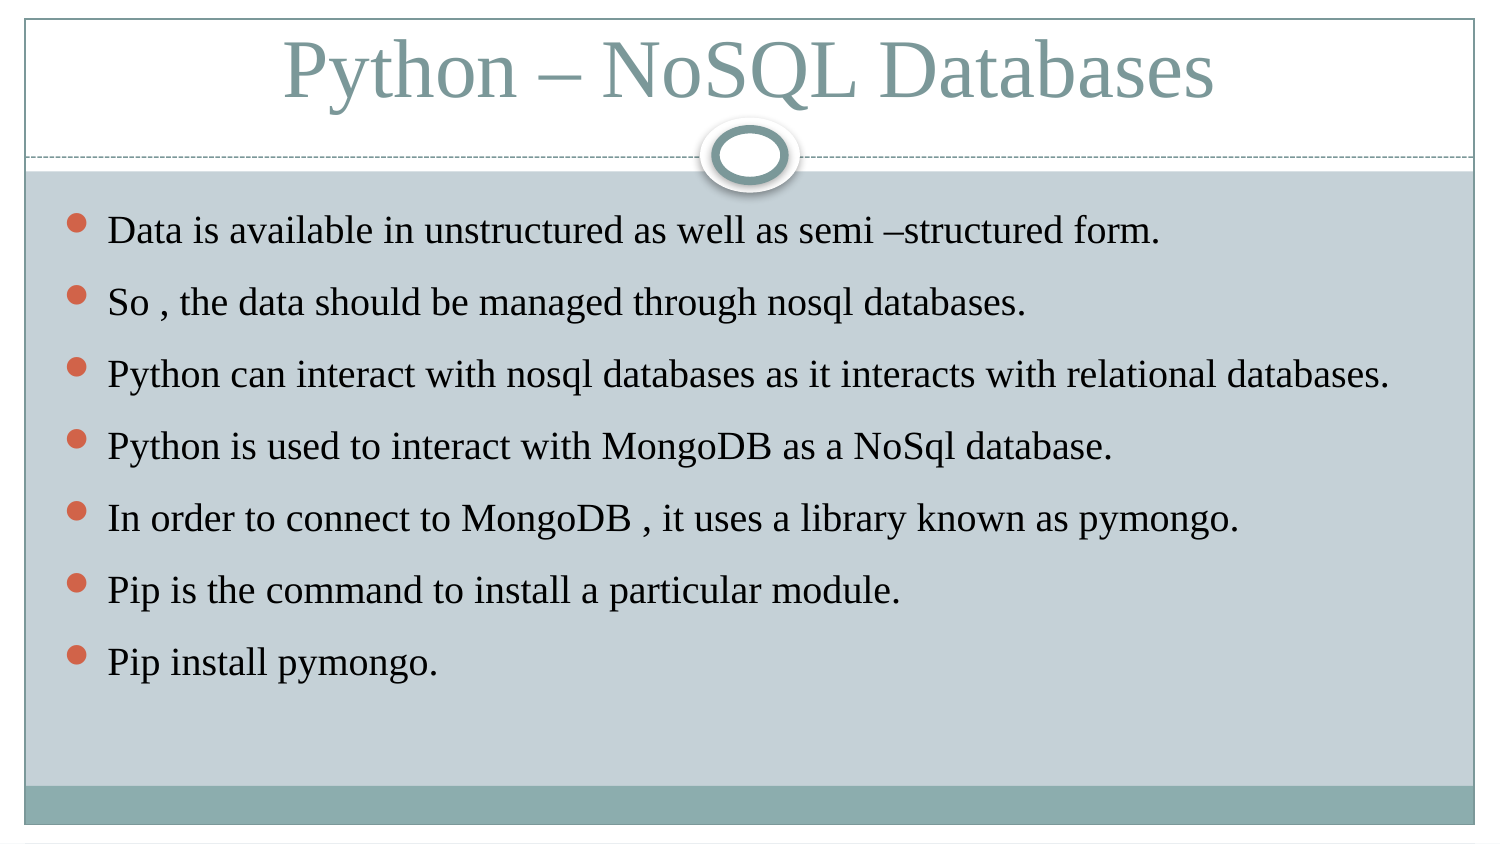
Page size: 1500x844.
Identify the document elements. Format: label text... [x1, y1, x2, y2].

title Python – NoSQL Databases [49, 28, 1450, 122]
list Data is available in unstructured as well as semi –structured form. So , the data should be managed through nosql databases. Python can interact with nosql databases as it interacts with relational databases. Python is used to interact with MongoDB as a NoSql database. In order to connect to MongoDB , it uses a library known as pymongo. Pip is the command to install a particular module. Pip install pymongo. [49, 171, 1445, 751]
